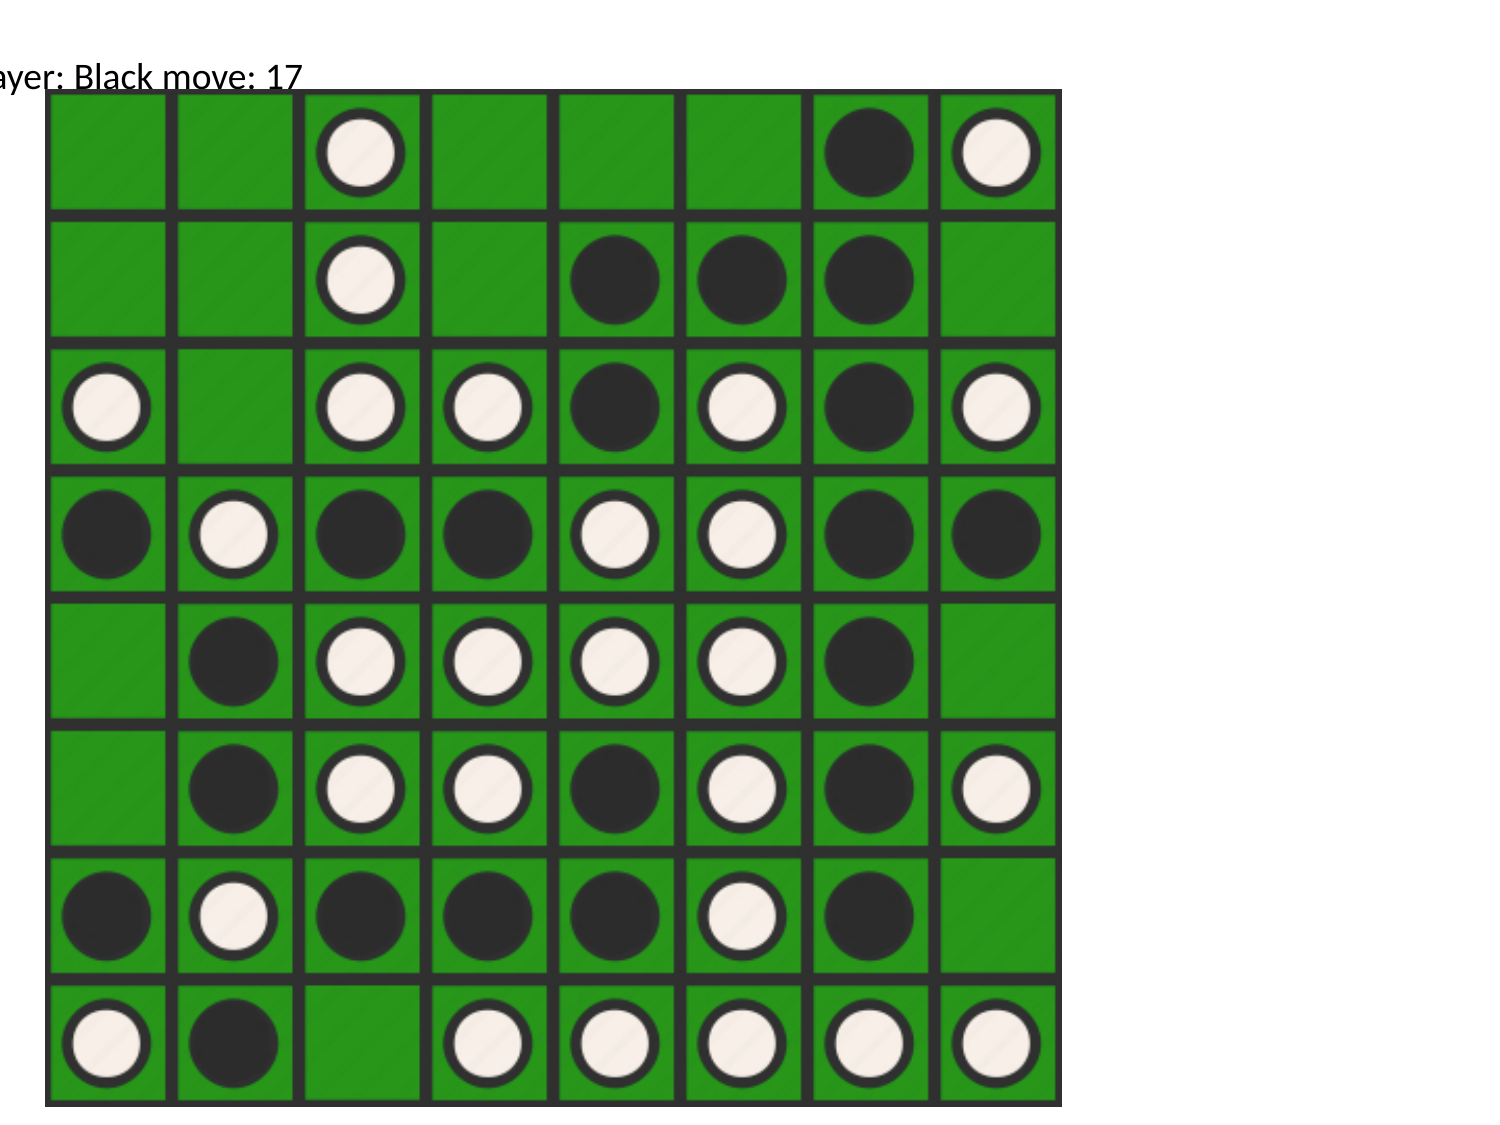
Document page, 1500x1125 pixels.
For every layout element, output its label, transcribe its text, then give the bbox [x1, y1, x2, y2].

picture [44, 89, 1062, 1107]
text_box turn: 45 player: Black move: 17 [0, 44, 319, 105]
